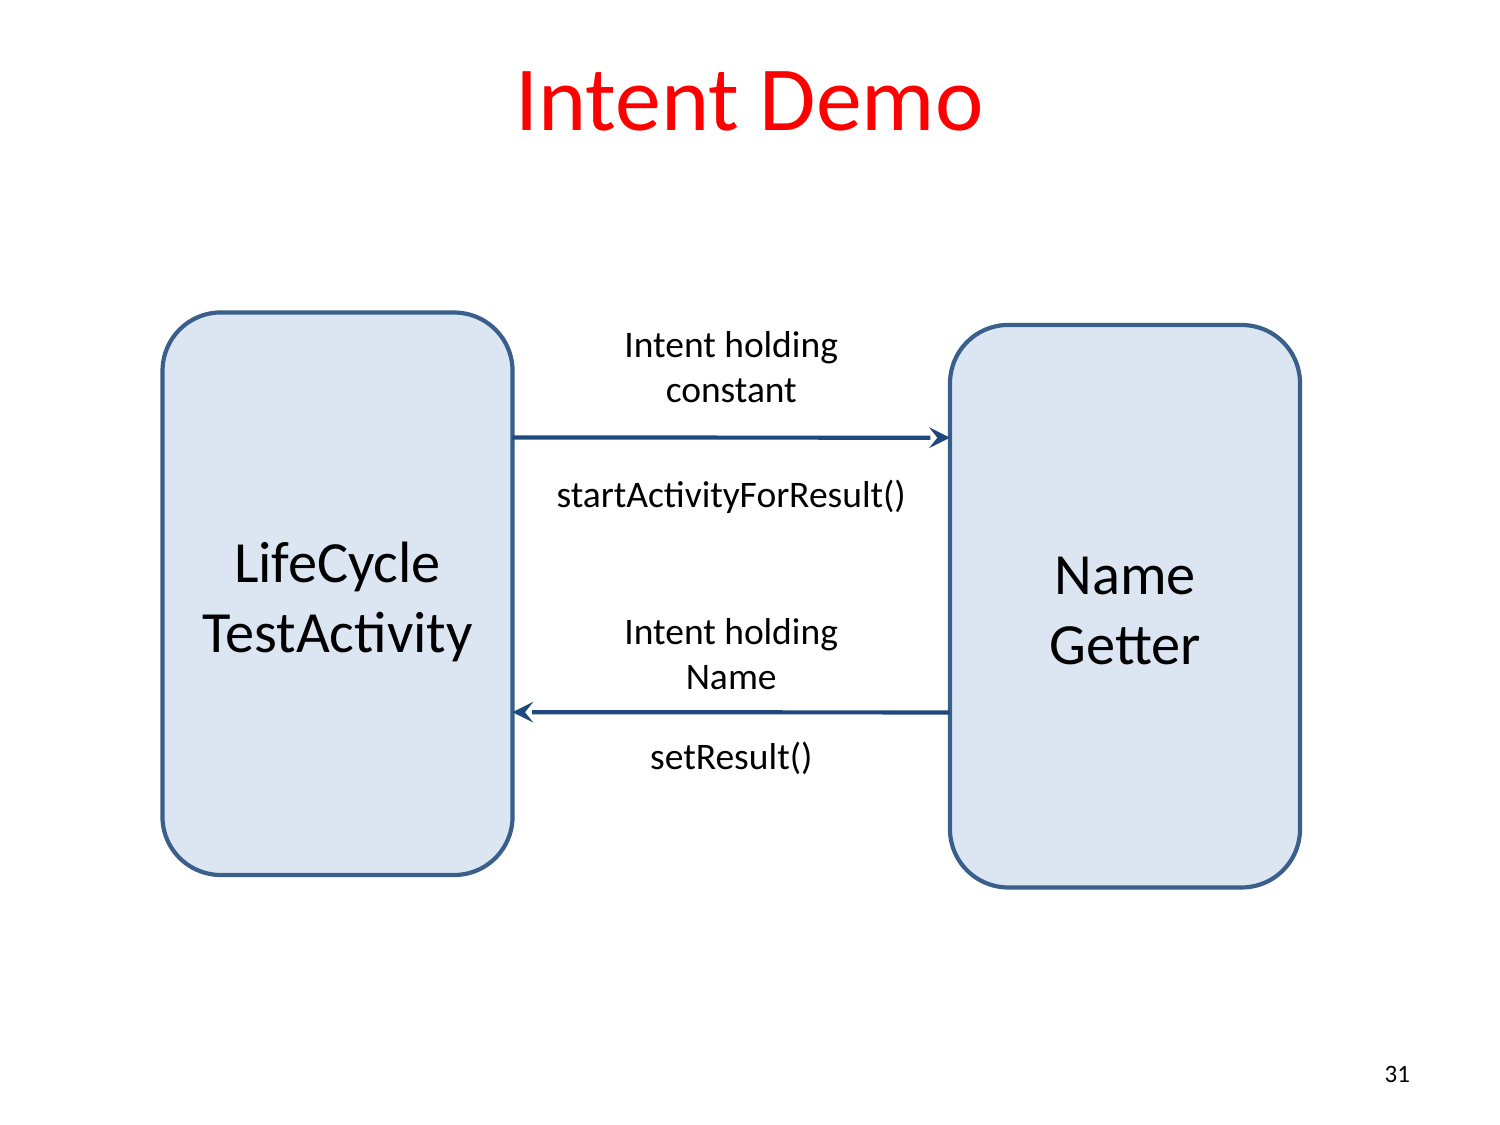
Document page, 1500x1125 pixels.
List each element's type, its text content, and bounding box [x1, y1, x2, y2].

text_box Name Getter [947, 322, 1303, 890]
text_box setResult() [537, 724, 925, 785]
text_box Intent holding Name [600, 599, 863, 705]
text_box LifeCycle TestActivity [160, 310, 515, 878]
title Intent Demo [75, 0, 1425, 188]
text_box Intent holding constant [600, 312, 863, 418]
text_box startActivityForResult() [537, 462, 925, 523]
slide_number 31 [1074, 1042, 1425, 1103]
